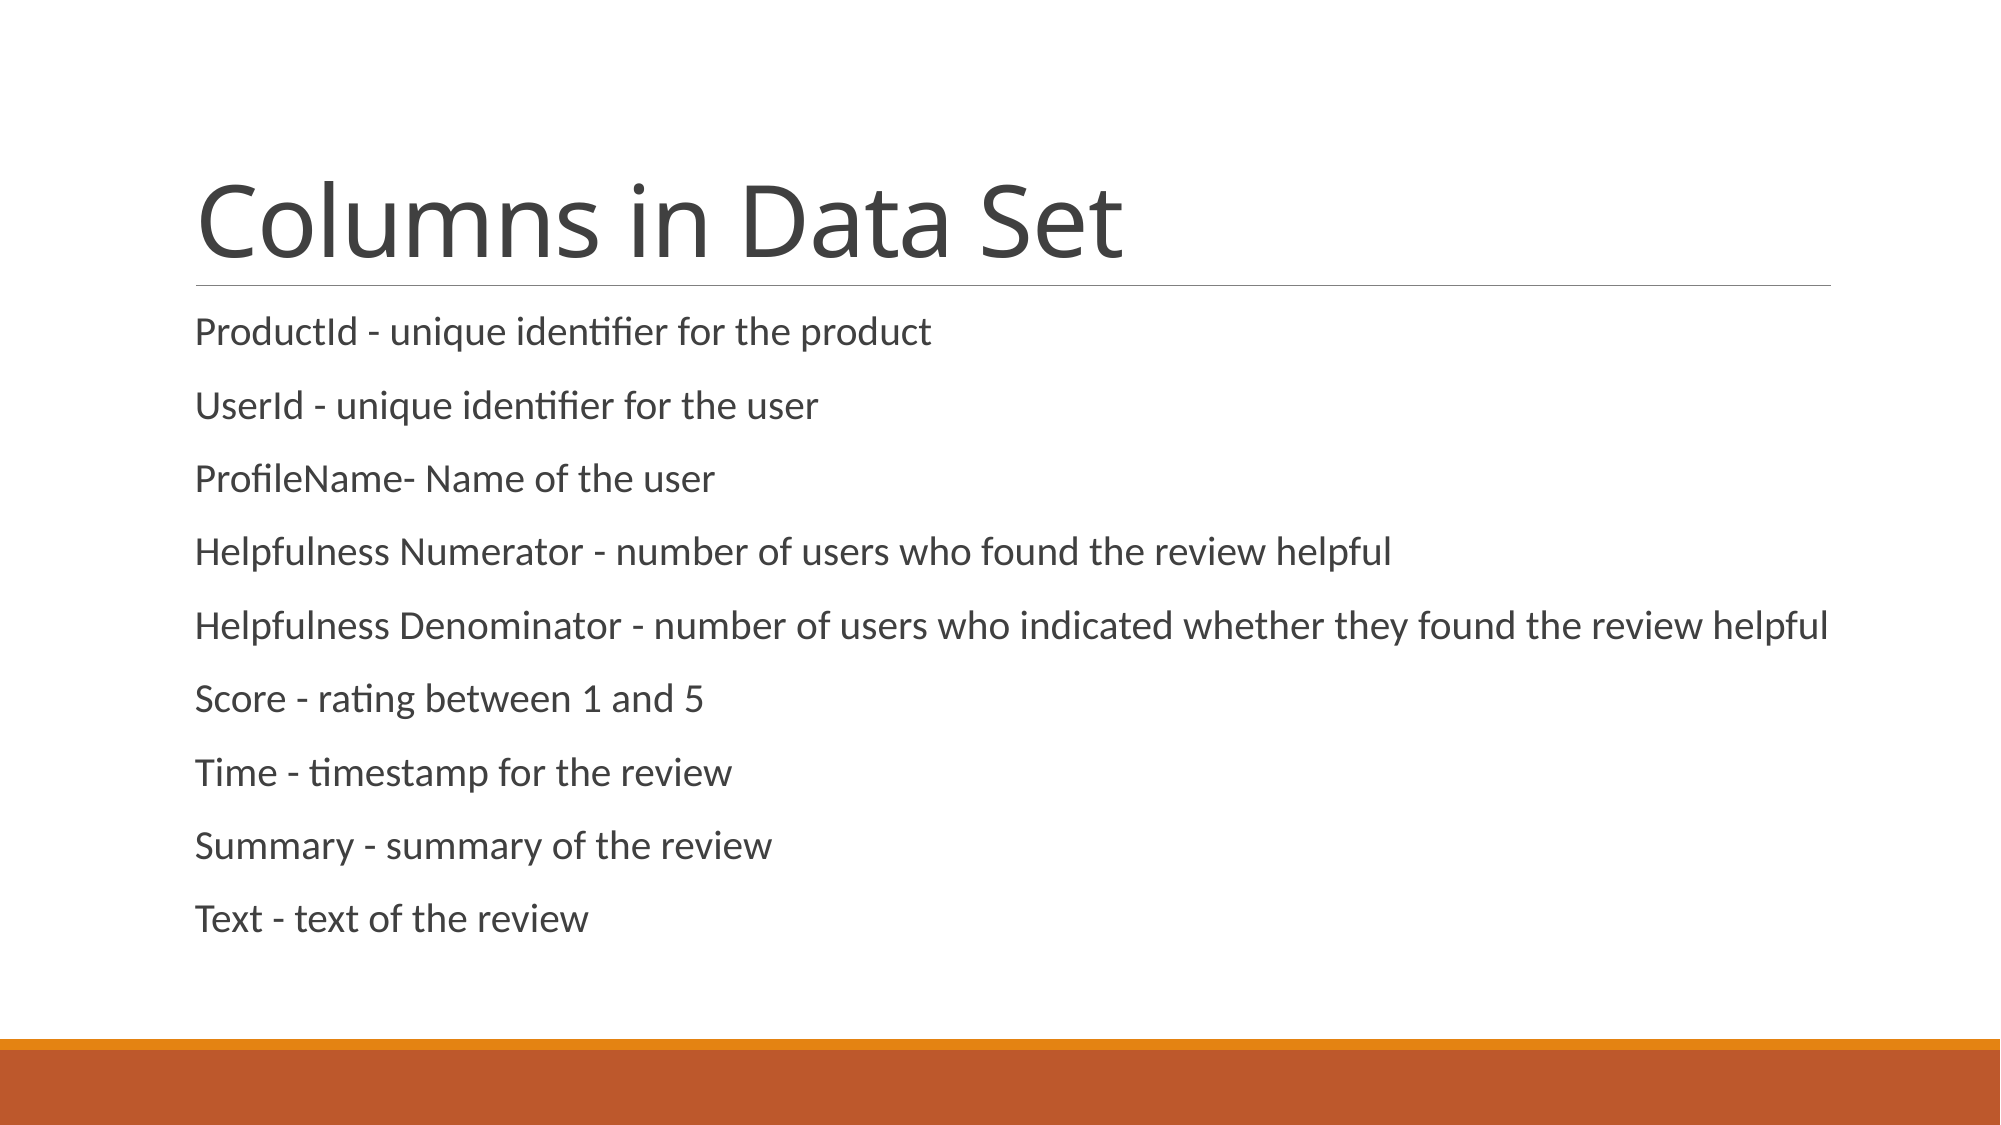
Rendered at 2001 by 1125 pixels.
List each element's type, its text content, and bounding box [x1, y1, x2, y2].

list ProductId - unique identifier for the product UserId - unique identifier for the user ProfileName- Name of the user Helpfulness Numerator - number of users who found the review helpful Helpfulness Denominator - number of users who indicated whether they found the review helpful Score - rating between 1 and 5 Time - timestamp for the review Summary - summary of the review Text - text of the review [180, 302, 1830, 963]
title Columns in Data Set [180, 47, 1830, 285]
